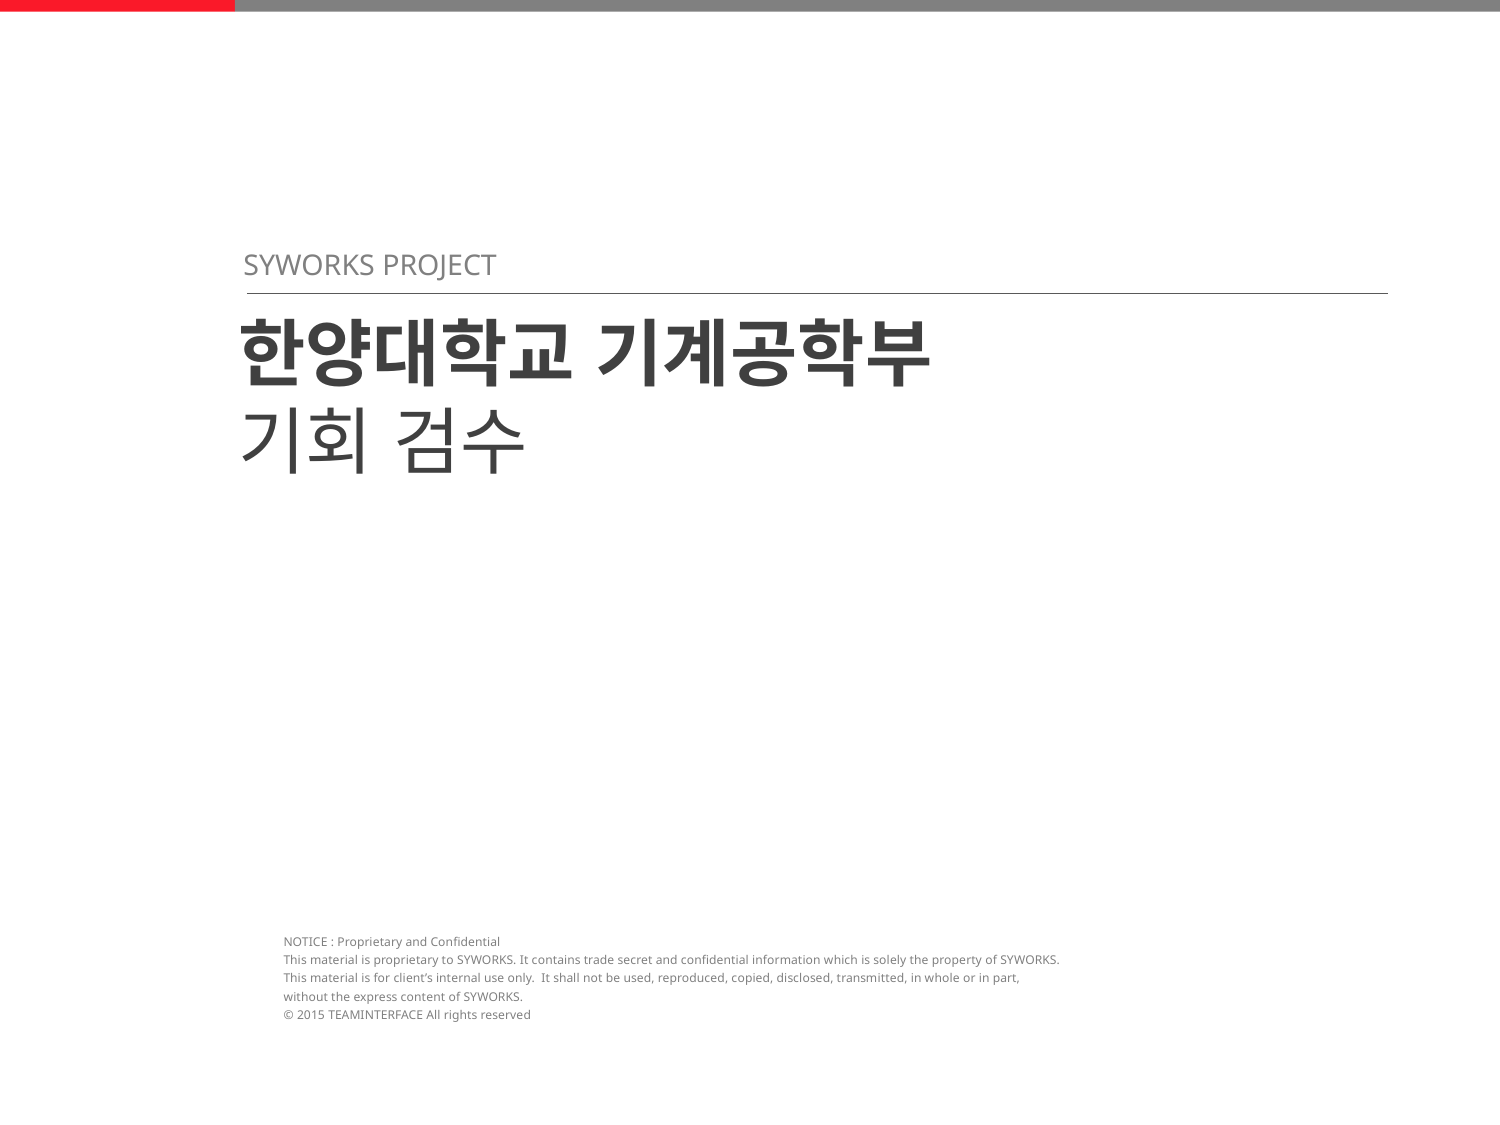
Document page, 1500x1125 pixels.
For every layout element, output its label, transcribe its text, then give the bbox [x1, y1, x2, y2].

text_box NOTICE : Proprietary and Confidential This material is proprietary to SYWORKS. It contains trade secret and confidential information which is solely the property of SYWORKS. This material is for client’s internal use only. It shall not be used, reproduced, copied, disclosed, transmitted, in whole or in part, without the express content of SYWORKS. © 2015 TEAMINTERFACE All rights reserved [283, 934, 1067, 1022]
text_box SYWORKS PROJECT [243, 246, 1160, 281]
text_box 한양대학교 기계공학부 기회 검수 [223, 297, 1408, 494]
